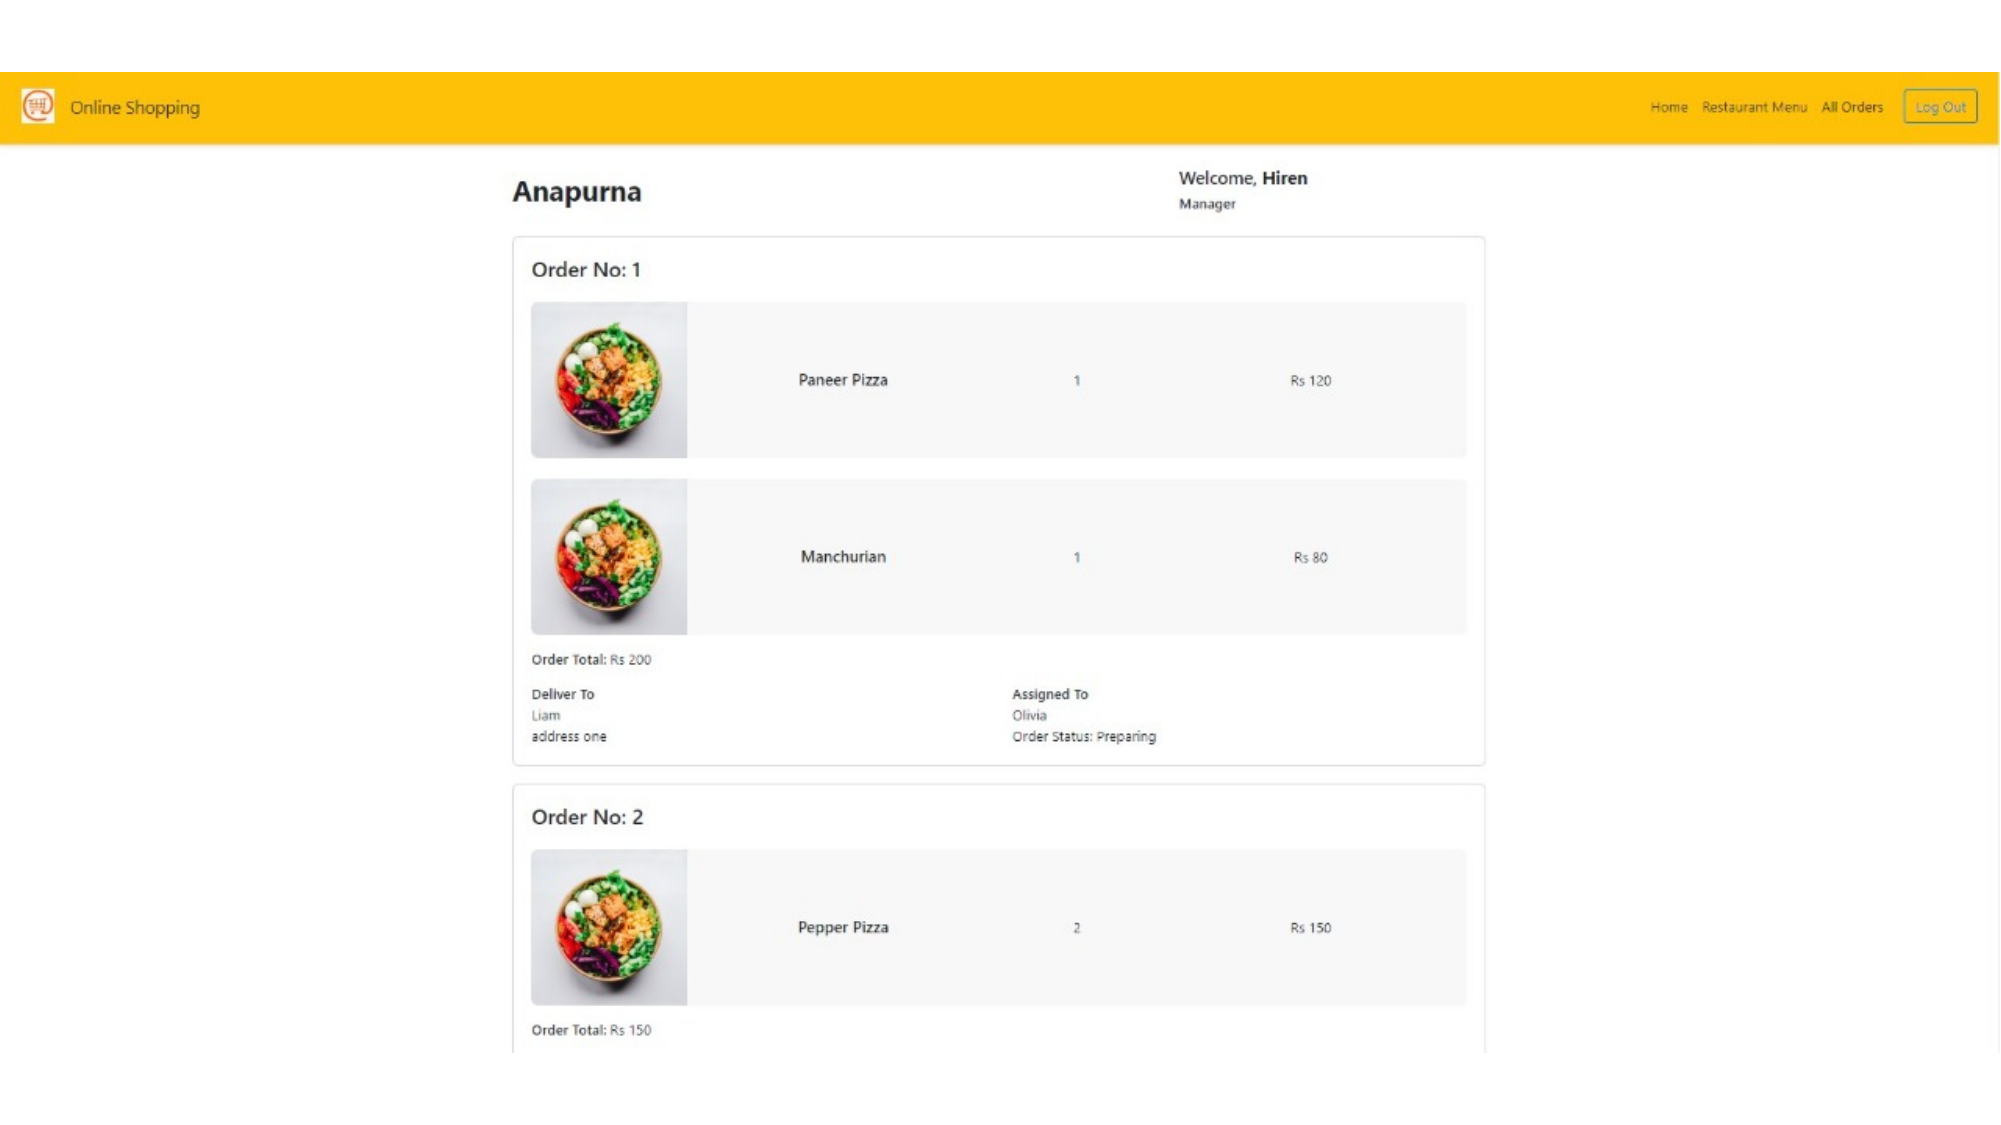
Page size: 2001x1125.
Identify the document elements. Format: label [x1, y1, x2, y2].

picture [0, 72, 2000, 1053]
